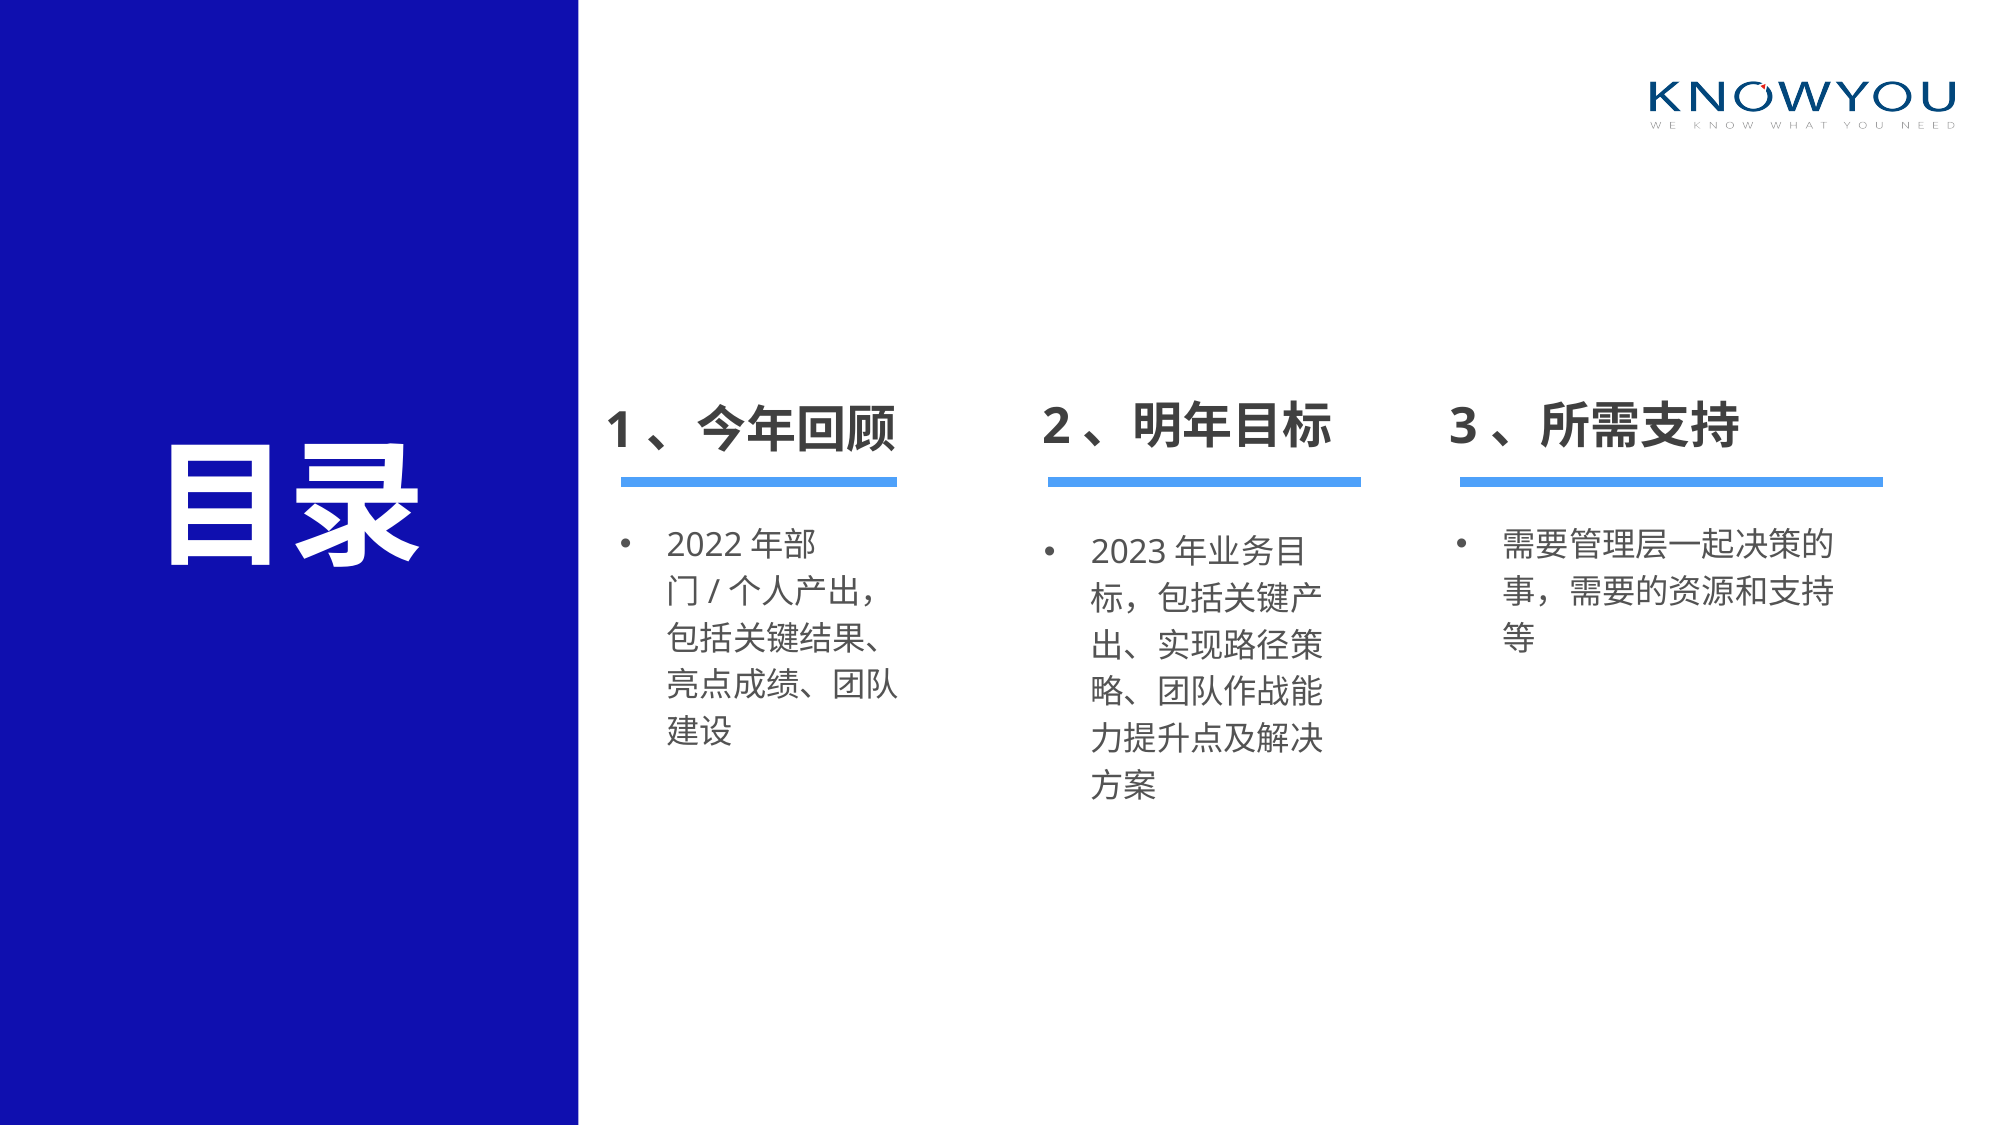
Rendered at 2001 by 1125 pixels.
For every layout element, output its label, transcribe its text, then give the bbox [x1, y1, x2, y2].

text_box 目录 [137, 409, 442, 590]
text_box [1027, 386, 1437, 797]
picture [1619, 56, 1980, 146]
text_box [0, 0, 579, 1125]
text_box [590, 389, 998, 753]
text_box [1435, 386, 1910, 753]
